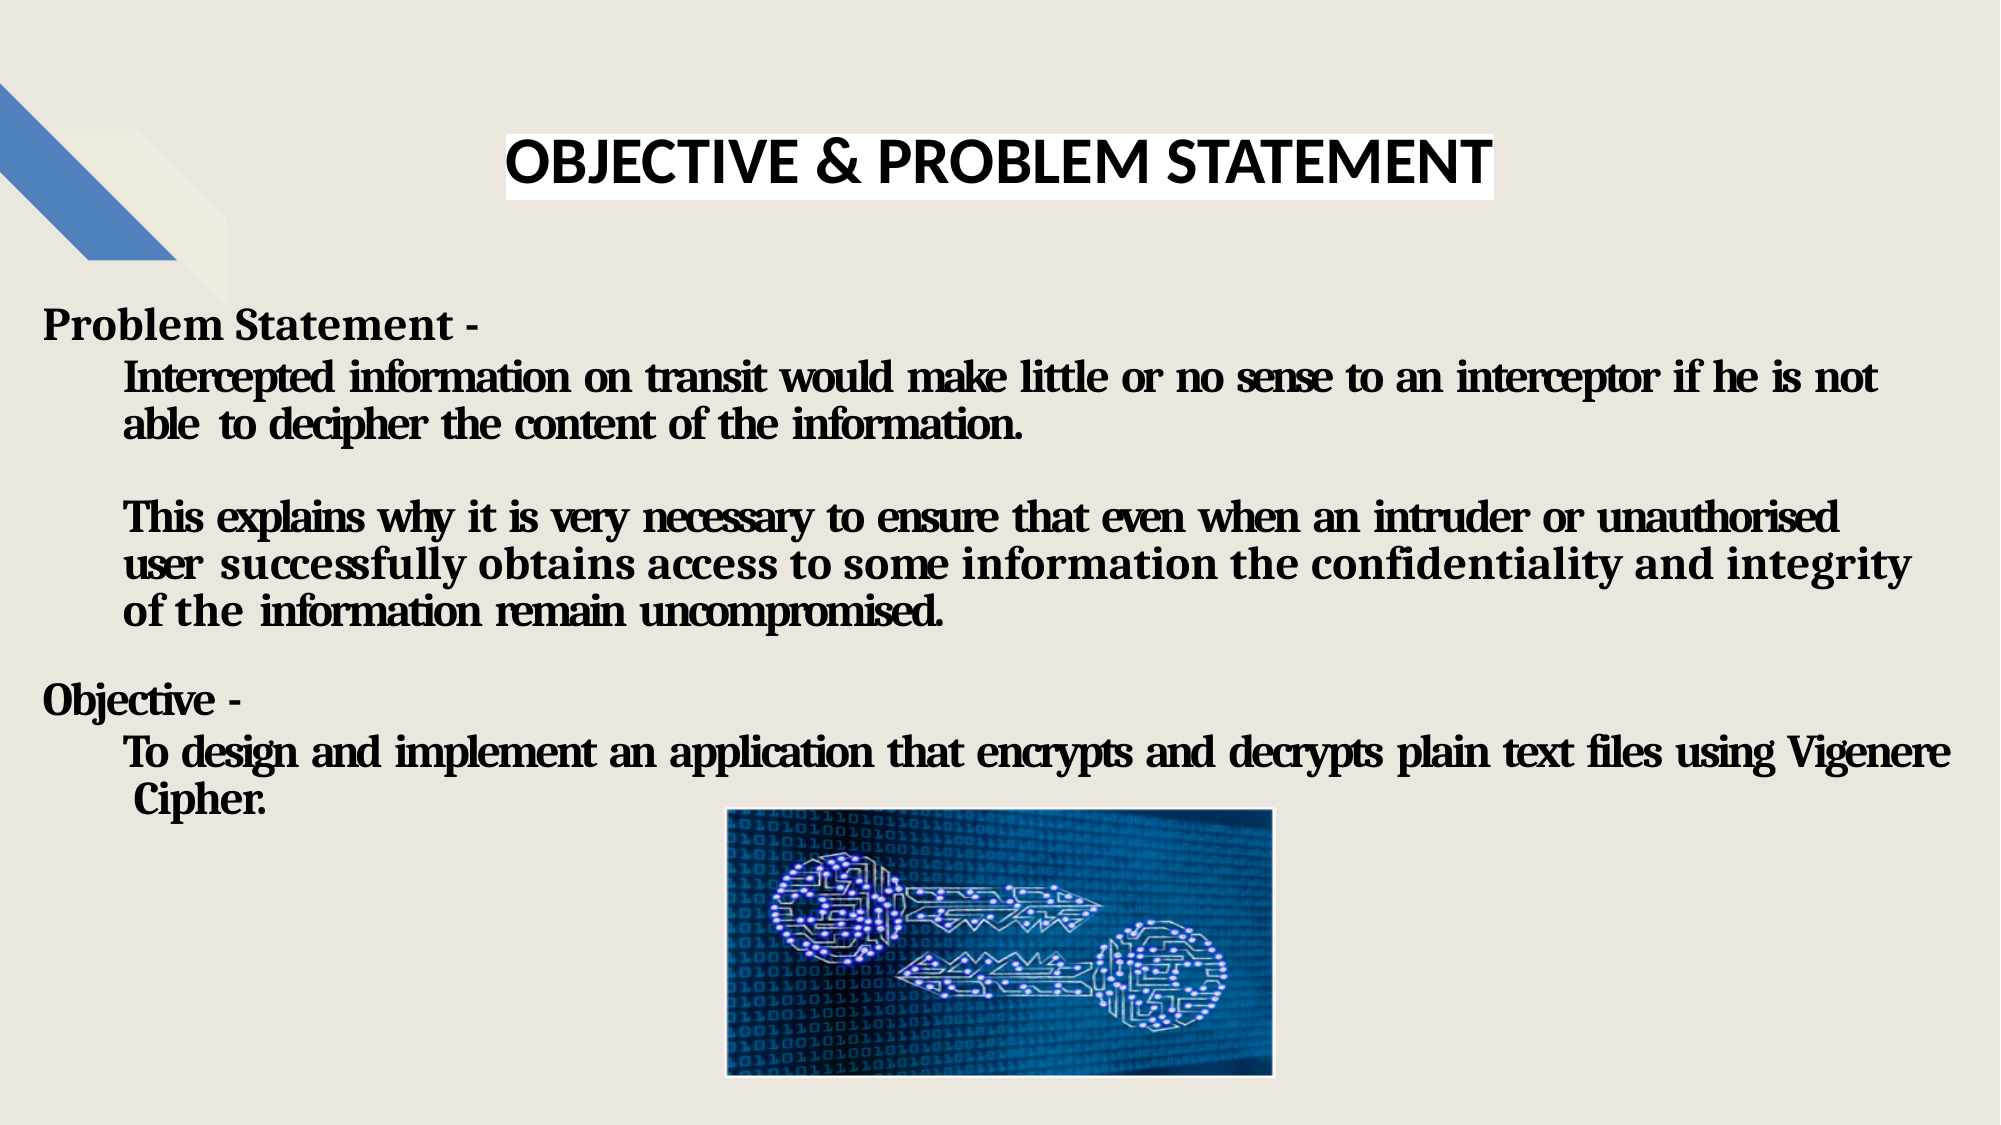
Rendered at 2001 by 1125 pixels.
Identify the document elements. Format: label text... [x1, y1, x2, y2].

text_box Problem Statement - Intercepted information on transit would make little or no sense to an interceptor if he is not able to decipher the content of the information. This explains why it is very necessary to ensure that even when an intruder or unauthorised user successfully obtains access to some information the confidentiality and integrity of the information remain uncompromised. Objective - To design and implement an application that encrypts and decrypts plain text files using Vigenere Cipher. [40, 296, 1959, 824]
picture [724, 806, 1276, 1078]
title OBJECTIVE & PROBLEM STATEMENT [230, 96, 1770, 296]
